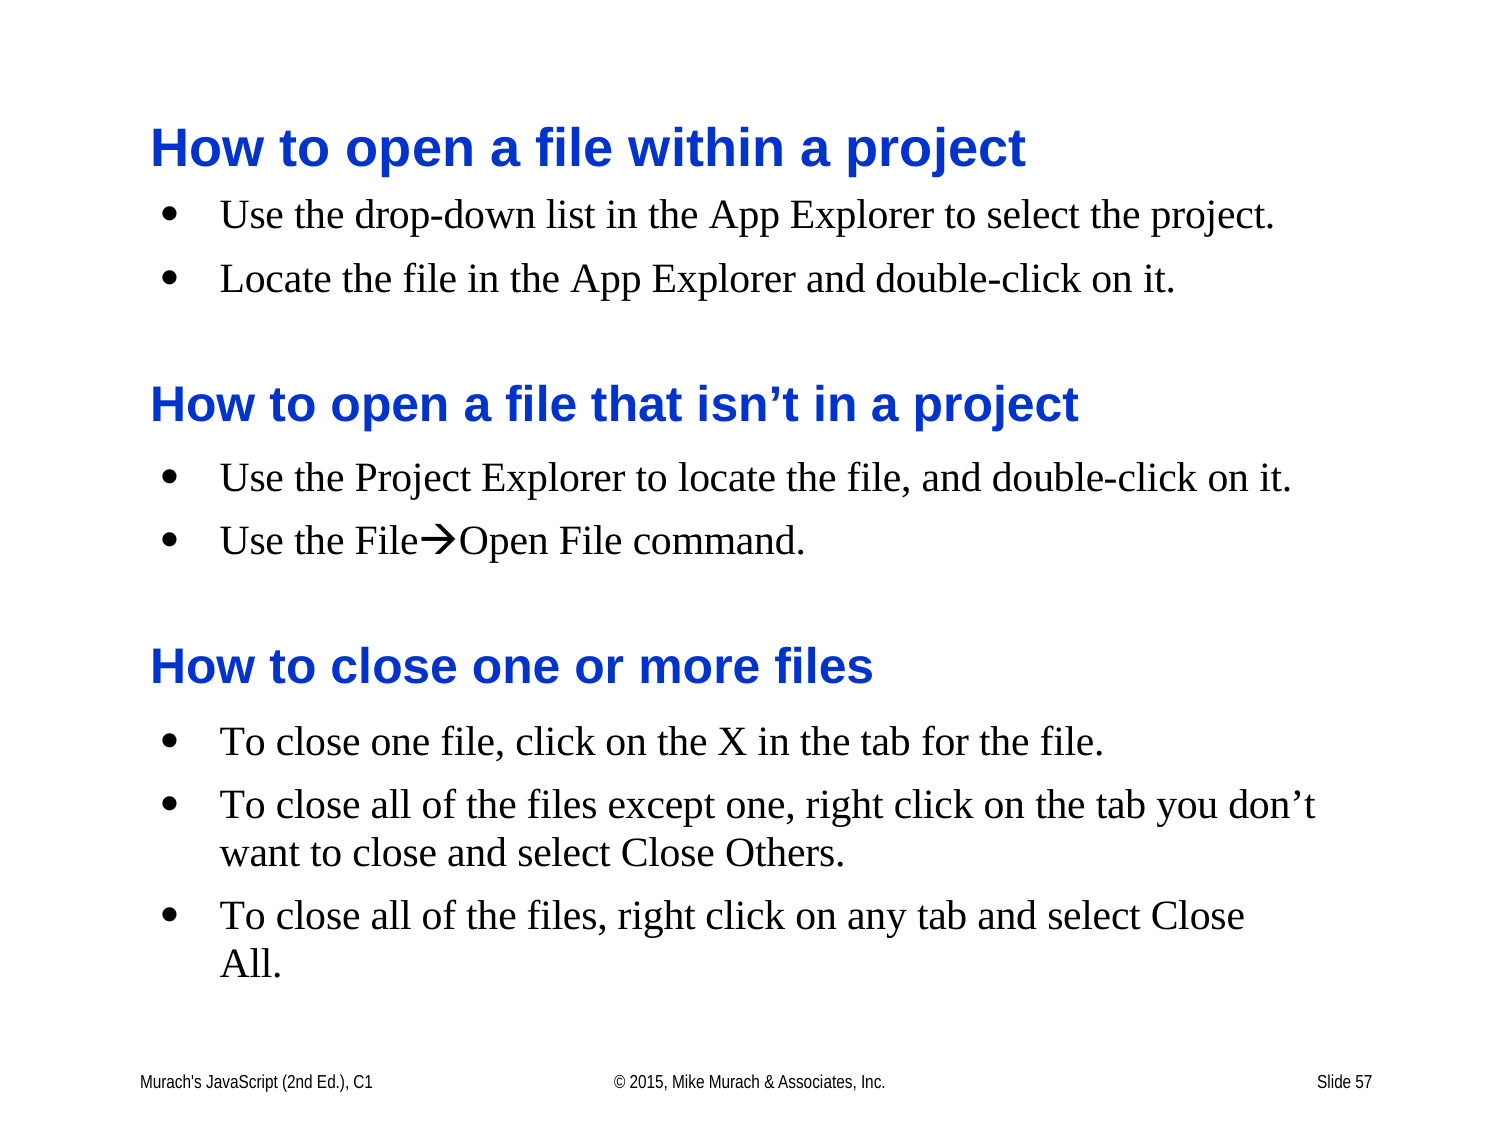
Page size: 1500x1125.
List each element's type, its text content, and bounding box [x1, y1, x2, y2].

footer © 2015, Mike Murach & Associates, Inc. [474, 1025, 1025, 1100]
slide_number Slide 57 [1074, 1025, 1388, 1100]
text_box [162, 187, 1361, 315]
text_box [162, 449, 1361, 577]
slide_number Murach's JavaScript (2nd Ed.), C1 [125, 1025, 450, 1100]
title How to open a file within a project [150, 112, 1350, 179]
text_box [162, 713, 1361, 1001]
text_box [149, 612, 1348, 708]
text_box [149, 349, 1348, 446]
